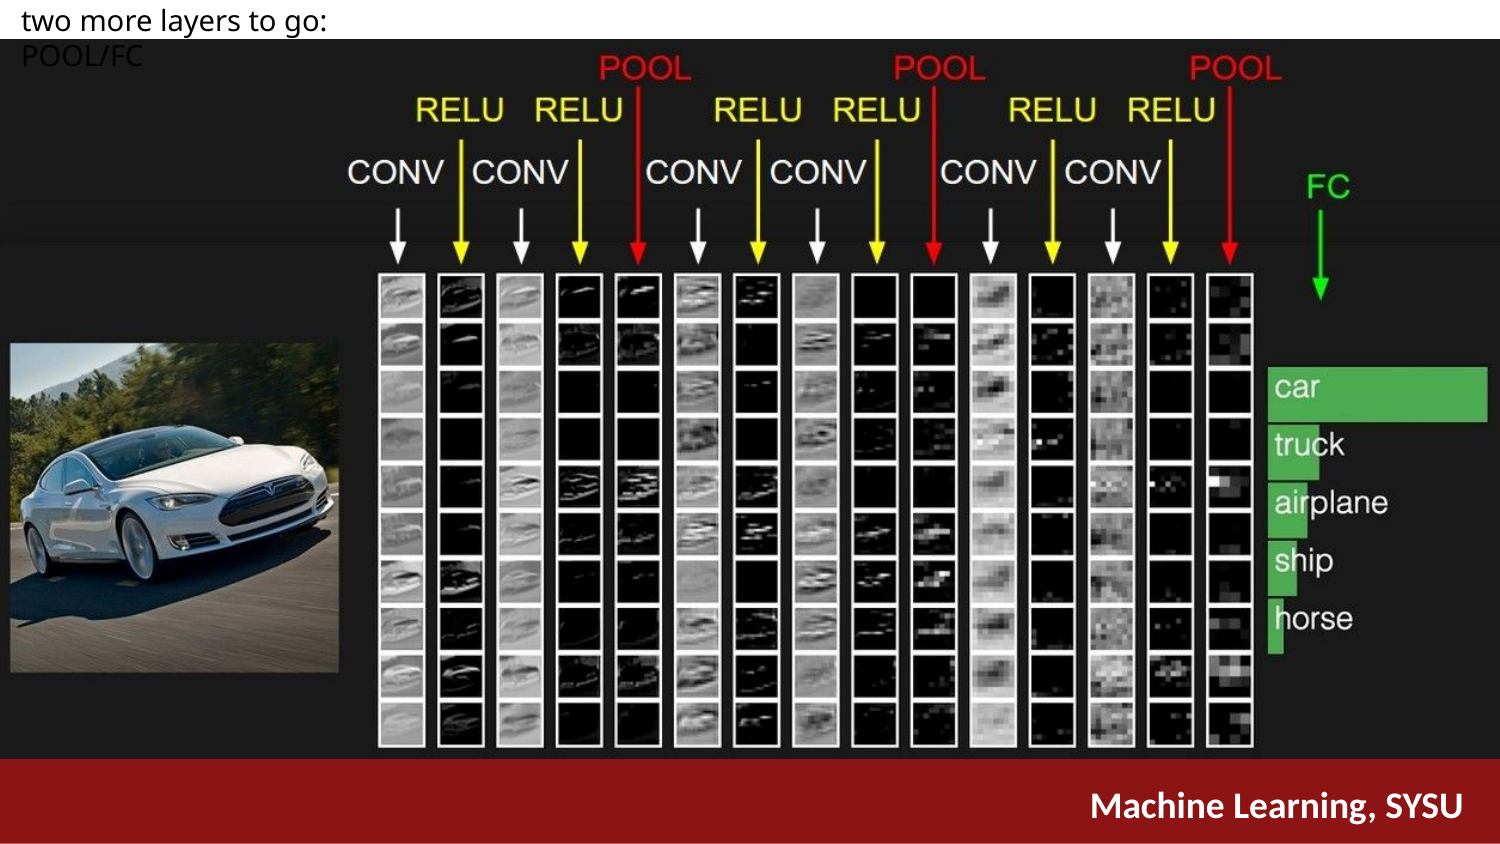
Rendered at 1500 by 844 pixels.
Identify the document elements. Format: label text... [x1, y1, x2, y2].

picture [0, 39, 1500, 759]
text_box two more layers to go: POOL/FC [19, 0, 446, 38]
